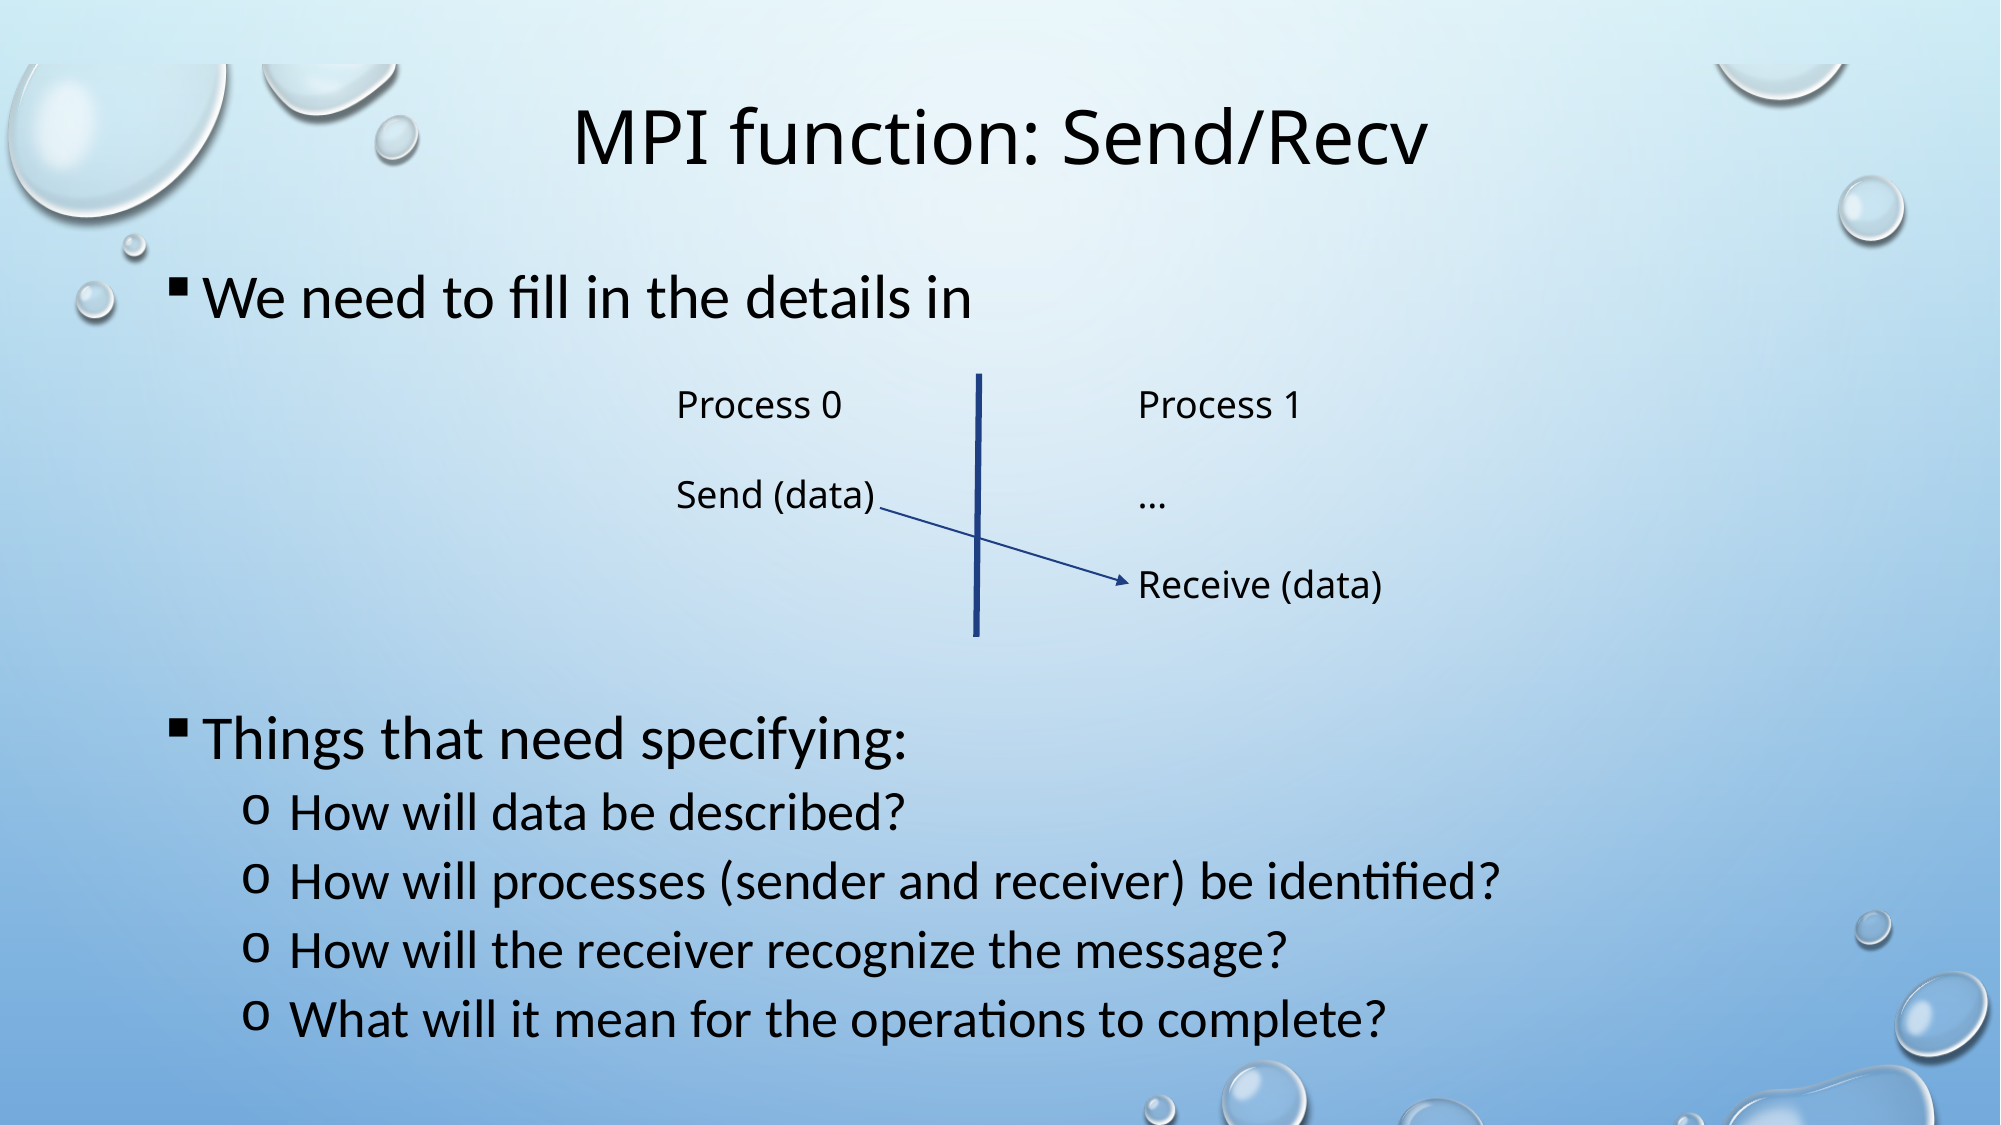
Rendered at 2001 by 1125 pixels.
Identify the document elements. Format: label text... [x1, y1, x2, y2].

picture [0, 64, 2000, 1125]
title MPI function: Send/Recv [149, 48, 1851, 233]
text_box Process 0 Send (data) [661, 373, 890, 524]
list We need to fill in the details in Things that need specifying: How will data be described? How will processes (sender and receiver) be identified? How will the receiver recognize the message? What will it mean for the operations to complete? [149, 256, 1850, 1083]
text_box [879, 507, 970, 584]
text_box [976, 373, 980, 638]
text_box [985, 507, 1130, 584]
text_box Process 1 … Receive (data) [1122, 373, 1397, 614]
